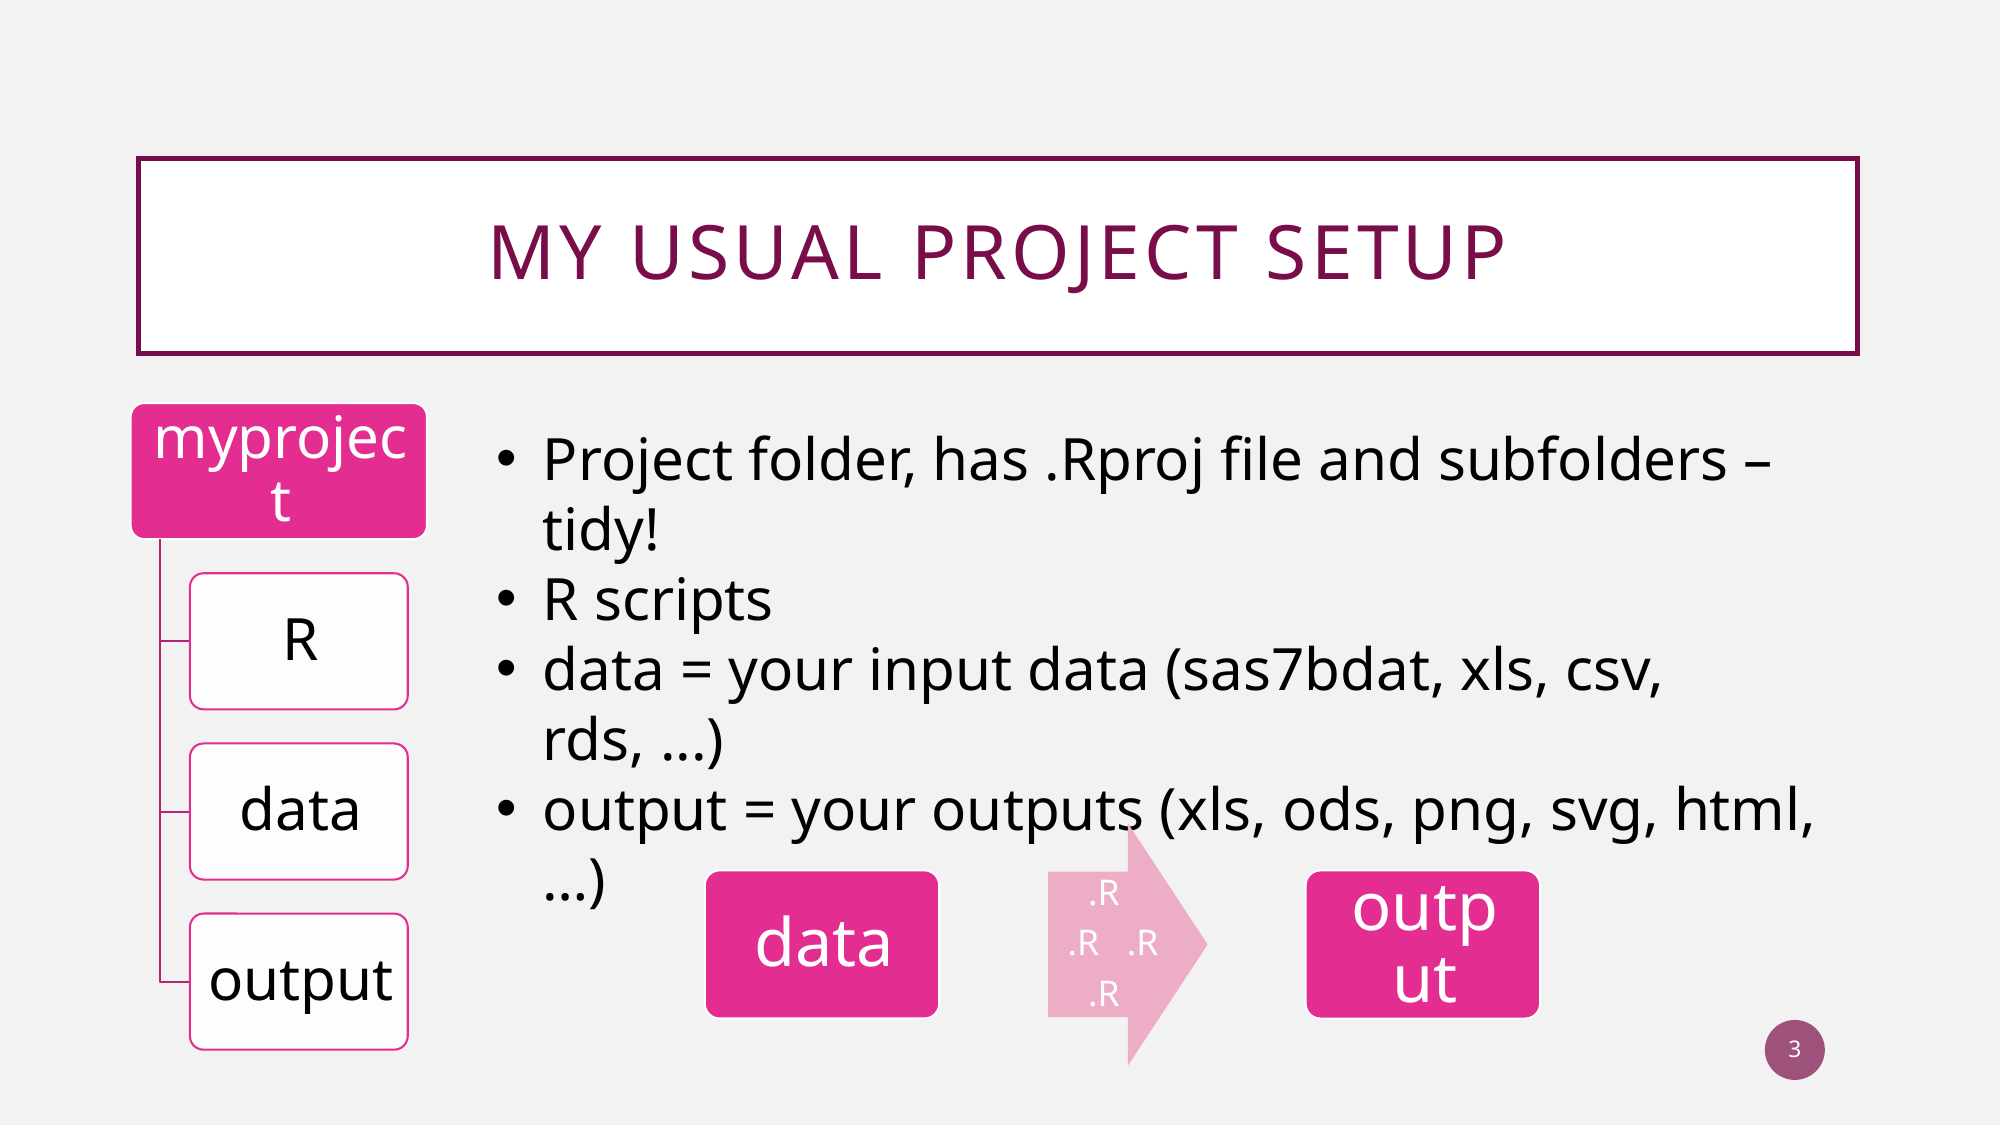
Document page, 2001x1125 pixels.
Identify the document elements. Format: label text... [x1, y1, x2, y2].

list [0, 402, 558, 1050]
slide_number 3 [1764, 1019, 1825, 1080]
text_box Project folder, has .Rproj file and subfolders – tidy! R scripts data = your input data (sas7bdat, xls, csv, rds, ...) output = your outputs (xls, ods, png, svg, html, …) [558, 414, 1858, 920]
title MY usual Project setup [136, 156, 1860, 356]
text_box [695, 499, 1541, 1125]
